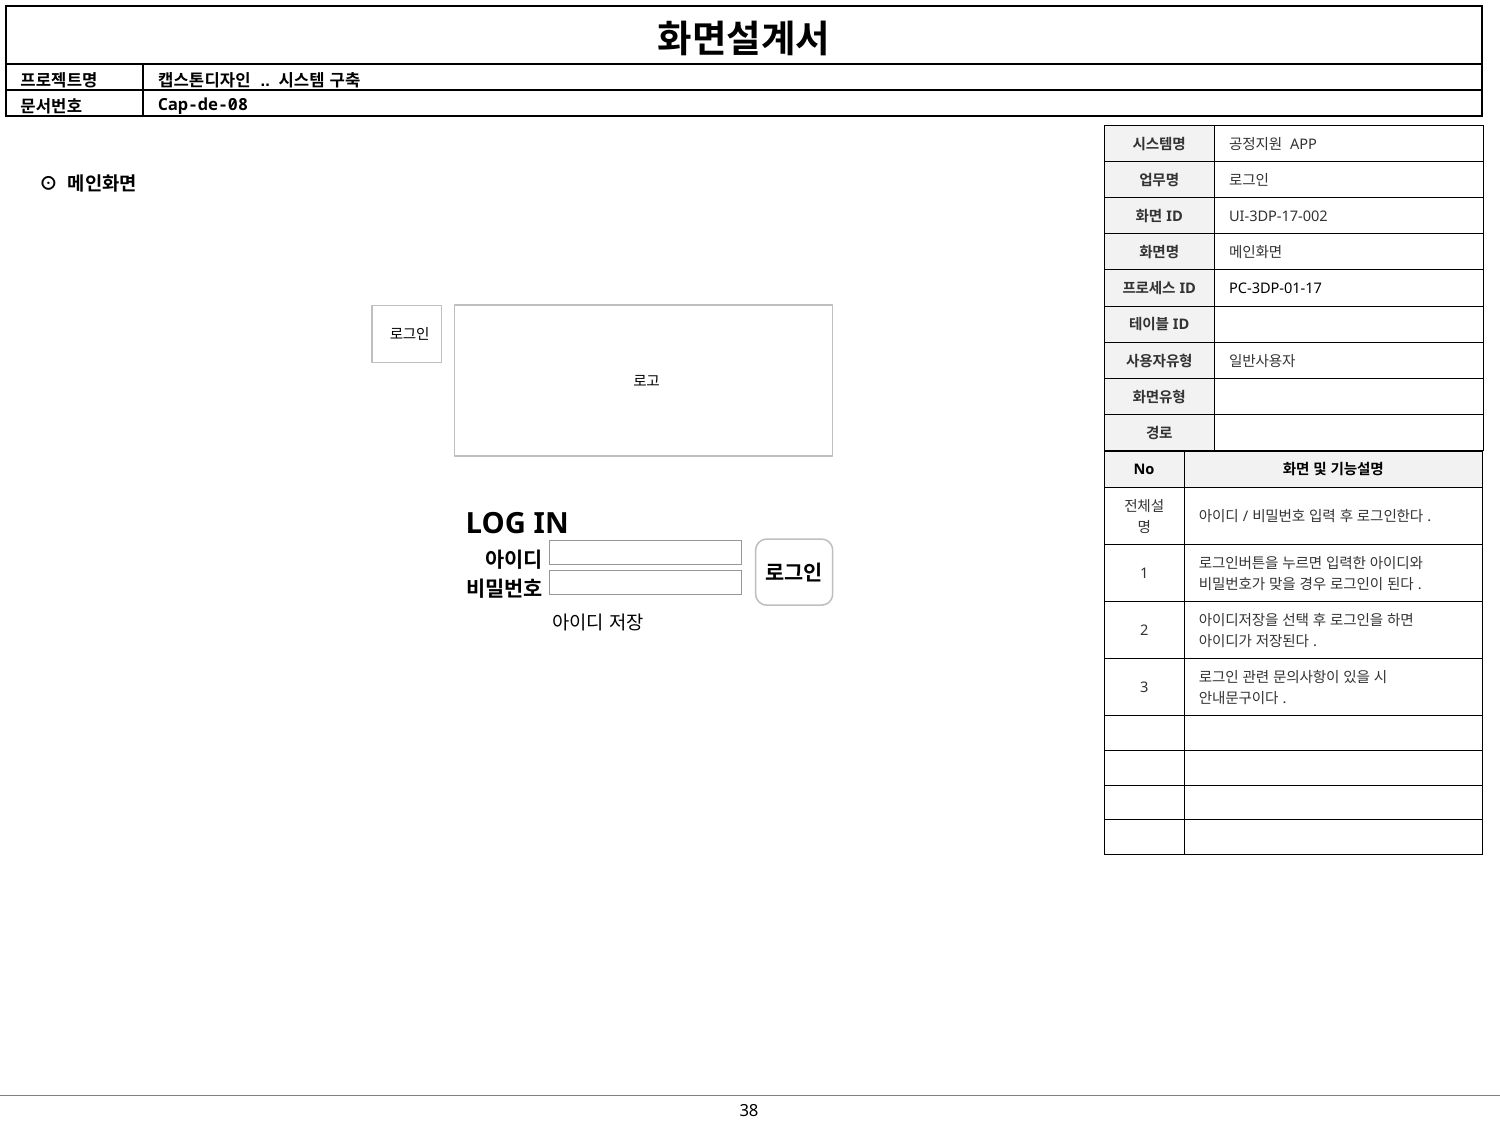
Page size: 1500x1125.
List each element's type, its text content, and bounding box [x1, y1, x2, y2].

table_cell 화면ID [1105, 198, 1214, 233]
table_cell [1105, 786, 1184, 819]
table_header 시스템명 [1105, 126, 1214, 161]
table_cell [1105, 820, 1184, 854]
text_box LOG IN [453, 491, 584, 540]
table_cell 아이디저장을 선택 후 로그인을 하면 아이디가 저장된다. [1185, 602, 1482, 658]
table_cell [1185, 751, 1482, 785]
table_cell 아이디/비밀번호 입력 후 로그인한다. [1185, 488, 1482, 544]
table_cell [1215, 415, 1483, 450]
table_cell [1105, 751, 1184, 785]
table_cell 프로세스ID [1105, 270, 1214, 306]
table_cell 로그인 관련 문의사항이 있을 시 안내문구이다. [1185, 659, 1482, 715]
table_cell UI-3DP-17-002 [1215, 198, 1483, 233]
text_box [549, 540, 741, 565]
table_cell 로그인 [1215, 162, 1483, 197]
table_cell 일반사용자 [1215, 343, 1483, 378]
text_box 로그인 [371, 305, 442, 363]
table_cell [1105, 716, 1184, 750]
table_cell 로그인버튼을 누르면 입력한 아이디와 비밀번호가 맞을 경우 로그인이 된다. [1185, 545, 1482, 601]
table_cell 3 [1105, 659, 1184, 715]
table_cell [1185, 820, 1482, 854]
text_box 아이디 [410, 535, 555, 564]
table_cell [1185, 716, 1482, 750]
table_cell [1215, 379, 1483, 414]
table_header No [1105, 452, 1184, 487]
table_cell 전체설명 [1105, 488, 1184, 544]
table_cell 2 [1105, 602, 1184, 658]
text_box ⊙ 메인화면 [24, 164, 152, 202]
text_box 아이디 저장 [490, 605, 706, 640]
table_cell [1185, 786, 1482, 819]
table_header 화면 및 기능설명 [1185, 452, 1482, 487]
table_cell [1215, 307, 1483, 342]
table_cell 메인화면 [1215, 234, 1483, 269]
table_cell 화면명 [1105, 234, 1214, 269]
table_cell 화면유형 [1105, 379, 1214, 414]
table_cell 업무명 [1105, 162, 1214, 197]
table_cell 테이블ID [1105, 307, 1214, 342]
table_cell PC-3DP-01-17 [1215, 270, 1483, 306]
table_cell 사용자유형 [1105, 343, 1214, 378]
text_box [549, 570, 741, 595]
text_box 로그인 [755, 539, 833, 606]
text_box 로고 [454, 304, 833, 457]
text_box 비밀번호 [395, 564, 555, 607]
table_header 공정지원 APP [1215, 126, 1483, 161]
table_cell 경로 [1105, 415, 1214, 450]
table_cell 1 [1105, 545, 1184, 601]
